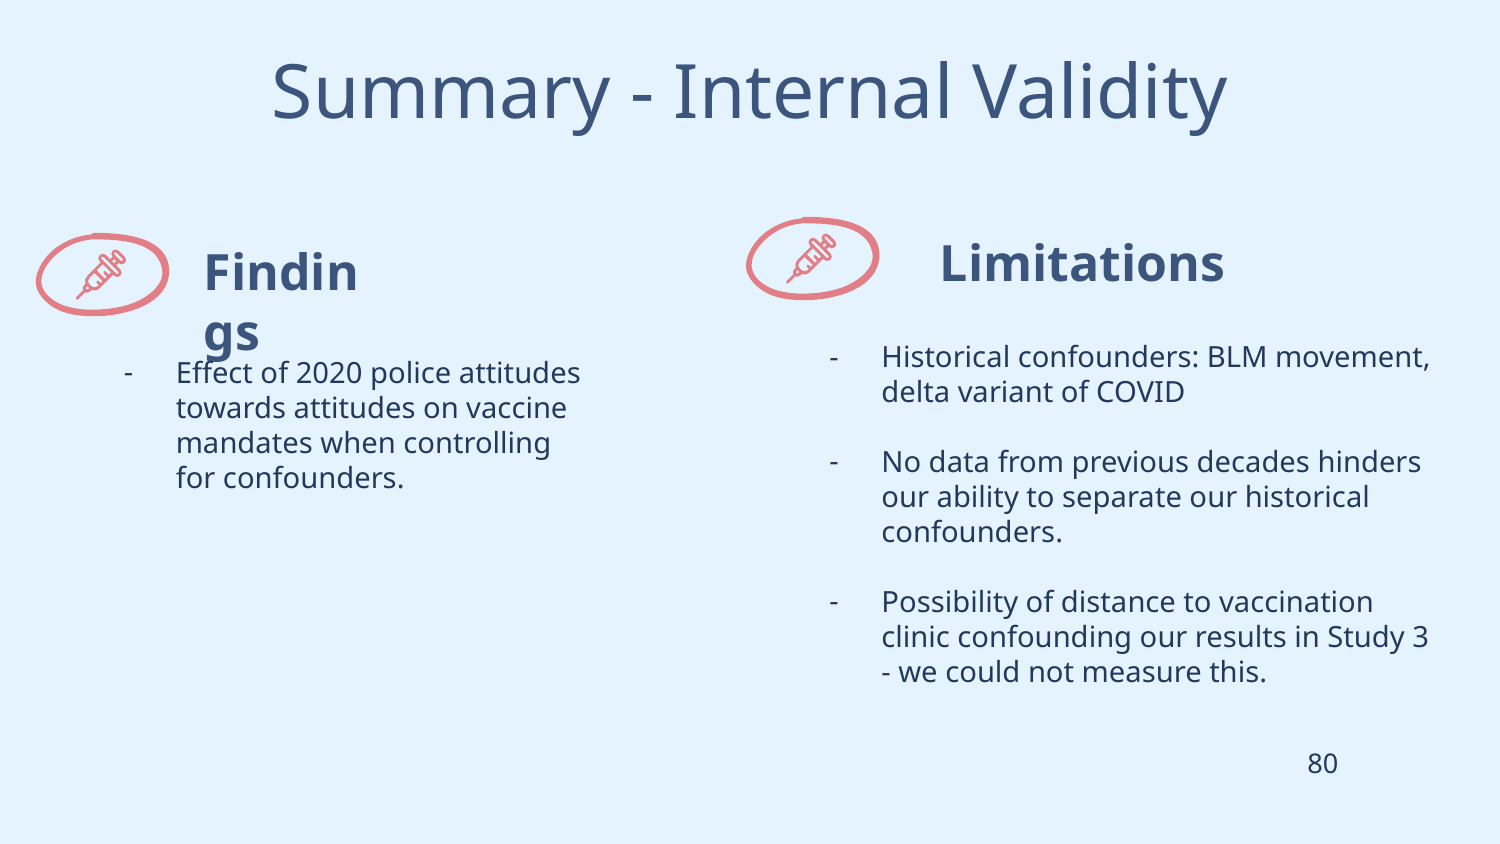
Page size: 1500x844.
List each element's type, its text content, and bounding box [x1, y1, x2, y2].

text_box Limitations [925, 216, 1273, 294]
text_box Findings [188, 225, 398, 327]
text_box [743, 216, 880, 301]
slide_number ‹#› [1263, 756, 1354, 796]
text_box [32, 232, 170, 317]
text_box Summary - Internal Validity [118, 34, 1382, 143]
text_box Historical confounders: BLM movement, delta variant of COVID No data from previous decades hinders our ability to separate our historical confounders. Possibility of distance to vaccination clinic confounding our results in Study 3 - we could not measure this. [791, 323, 1453, 756]
text_box Effect of 2020 police attitudes towards attitudes on vaccine mandates when controlling for confounders. [85, 338, 599, 579]
